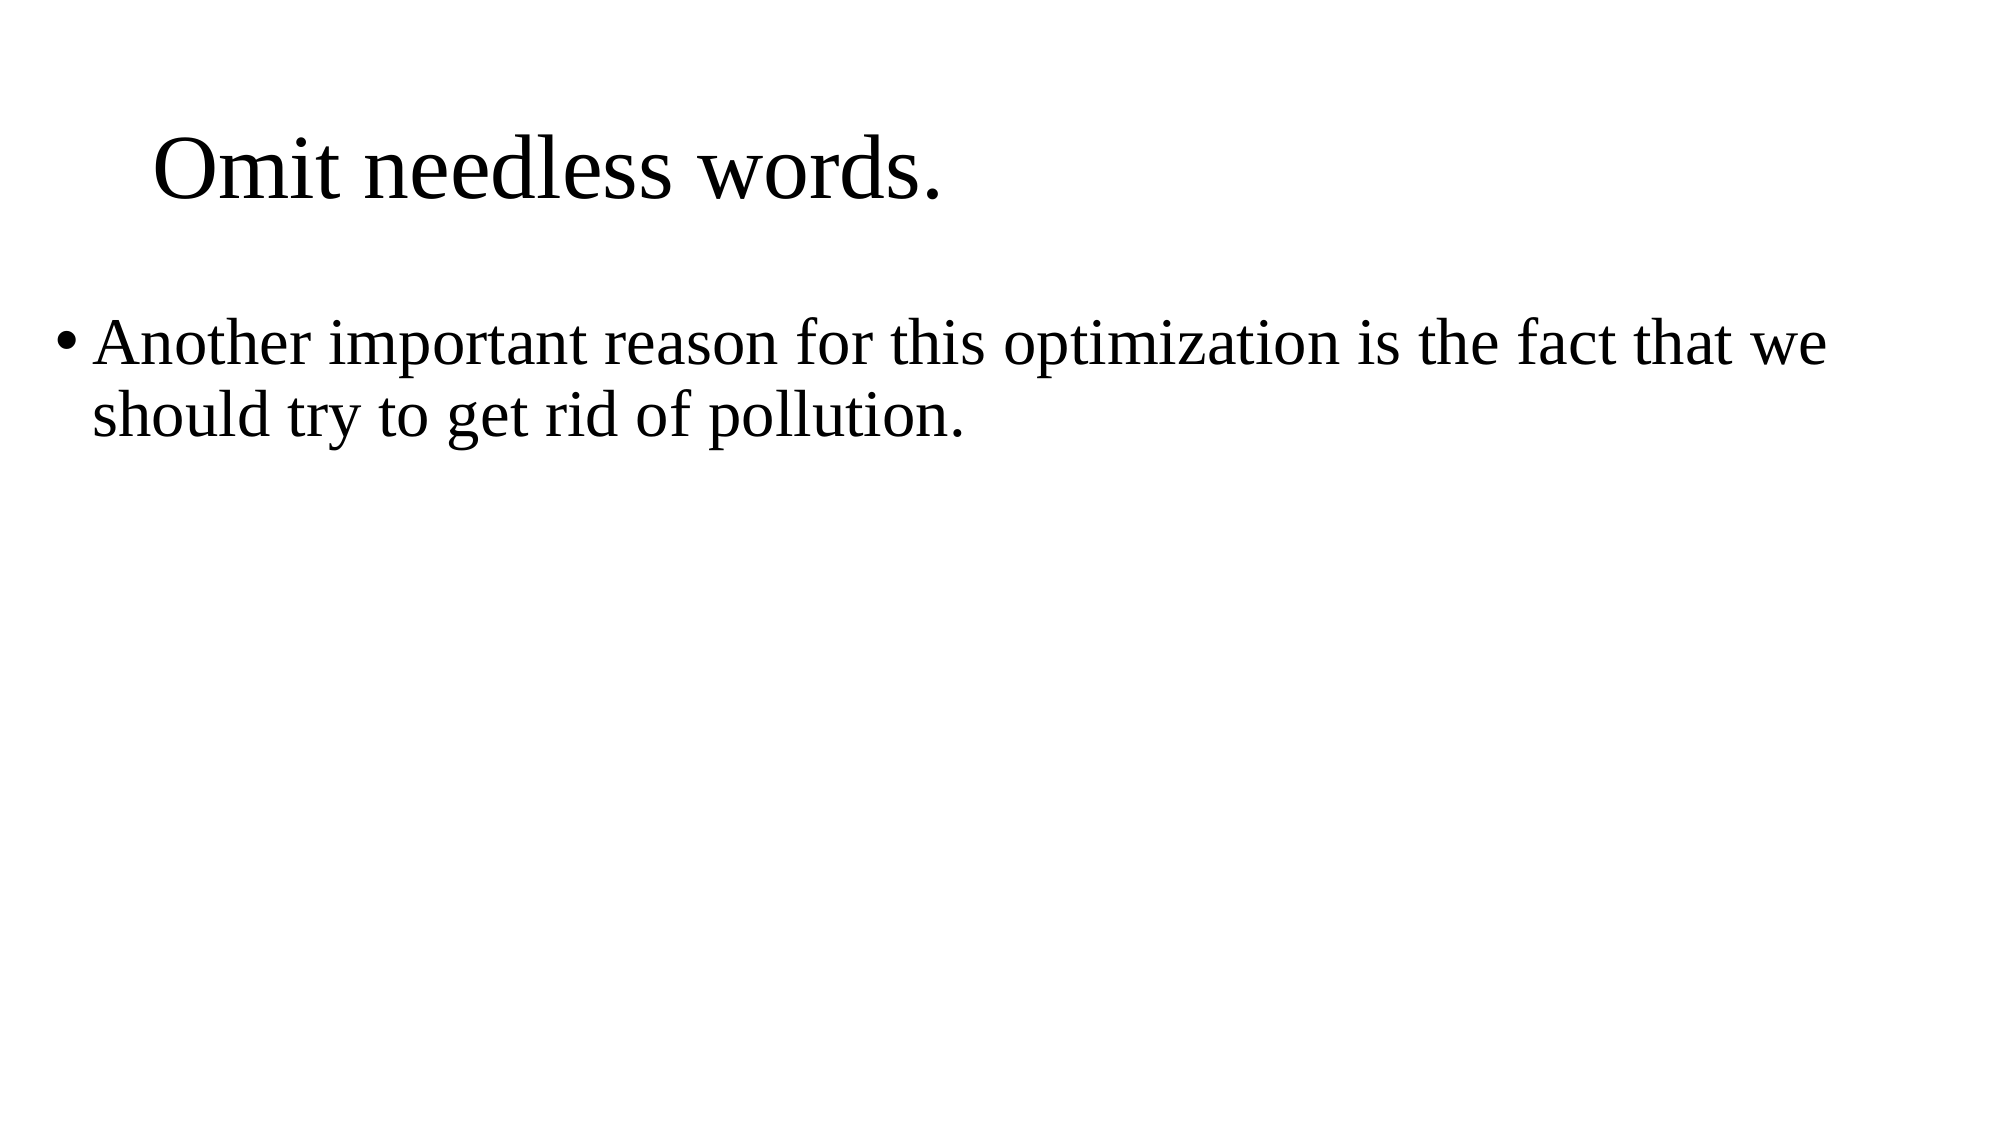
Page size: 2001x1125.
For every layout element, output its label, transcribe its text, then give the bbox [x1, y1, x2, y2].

list Another important reason for this optimization is the fact that we should try to get rid of pollution. [40, 299, 1941, 1014]
title Omit needless words. [137, 59, 1863, 278]
